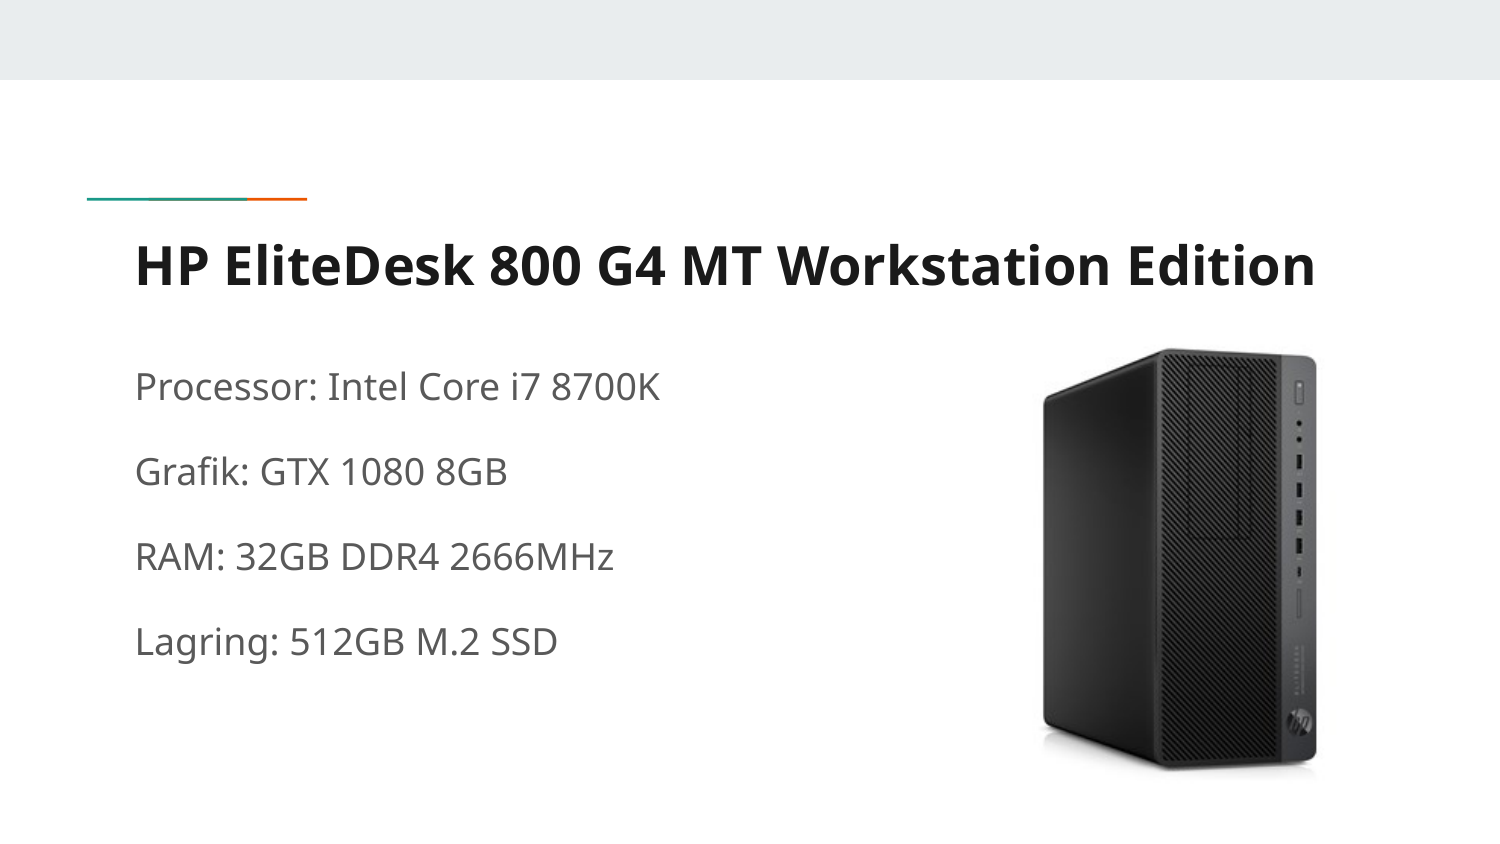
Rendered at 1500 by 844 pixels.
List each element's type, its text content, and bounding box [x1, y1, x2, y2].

picture [875, 321, 1482, 808]
list Processor: Intel Core i7 8700K Grafik: GTX 1080 8GB RAM: 32GB DDR4 2666MHz Lagring: 512GB M.2 SSD [119, 341, 869, 712]
title HP EliteDesk 800 G4 MT Workstation Edition [119, 216, 1381, 305]
